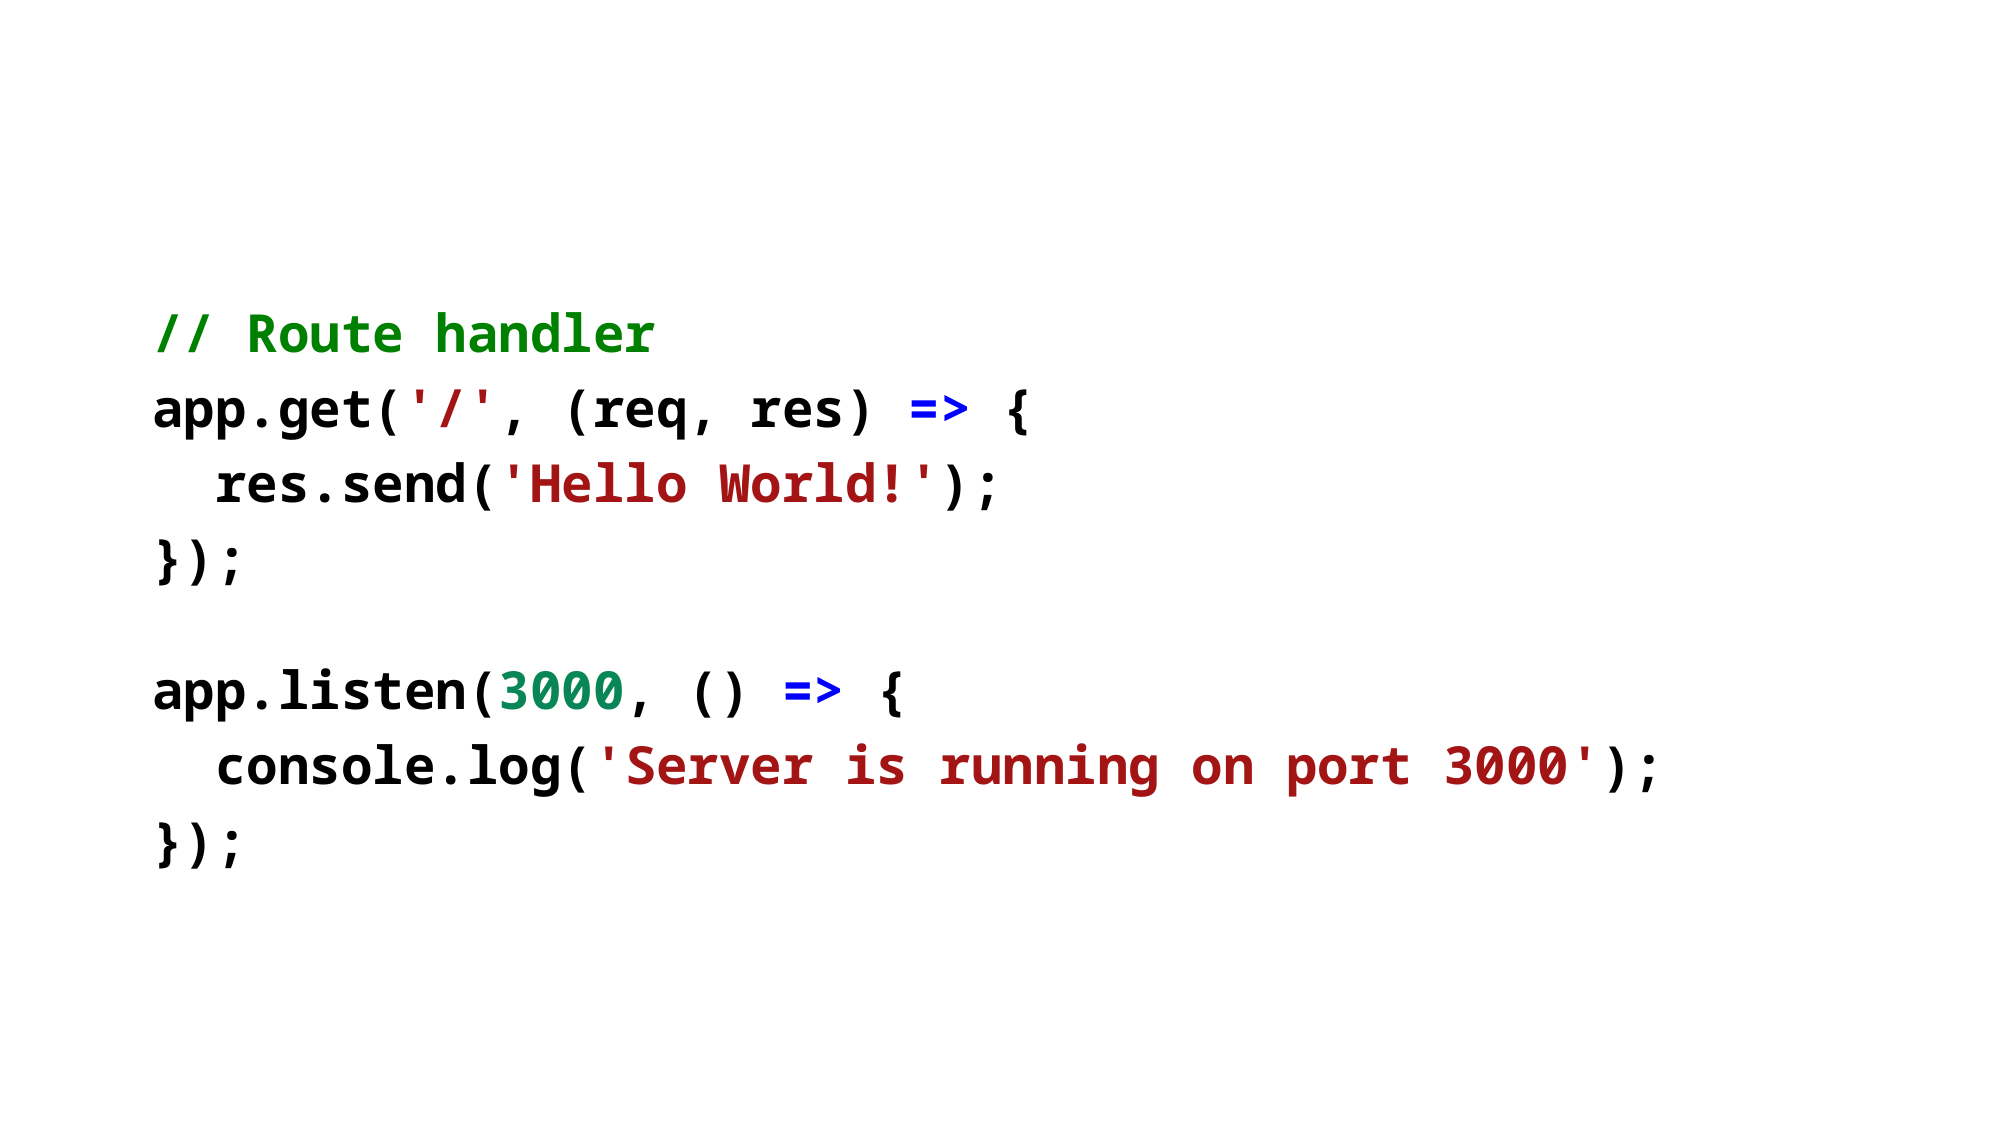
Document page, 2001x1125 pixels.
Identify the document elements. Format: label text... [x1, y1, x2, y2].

list // Route handler app.get('/', (req, res) => { res.send('Hello World!'); }); app.listen(3000, () => { console.log('Server is running on port 3000'); }); [137, 299, 1863, 1014]
